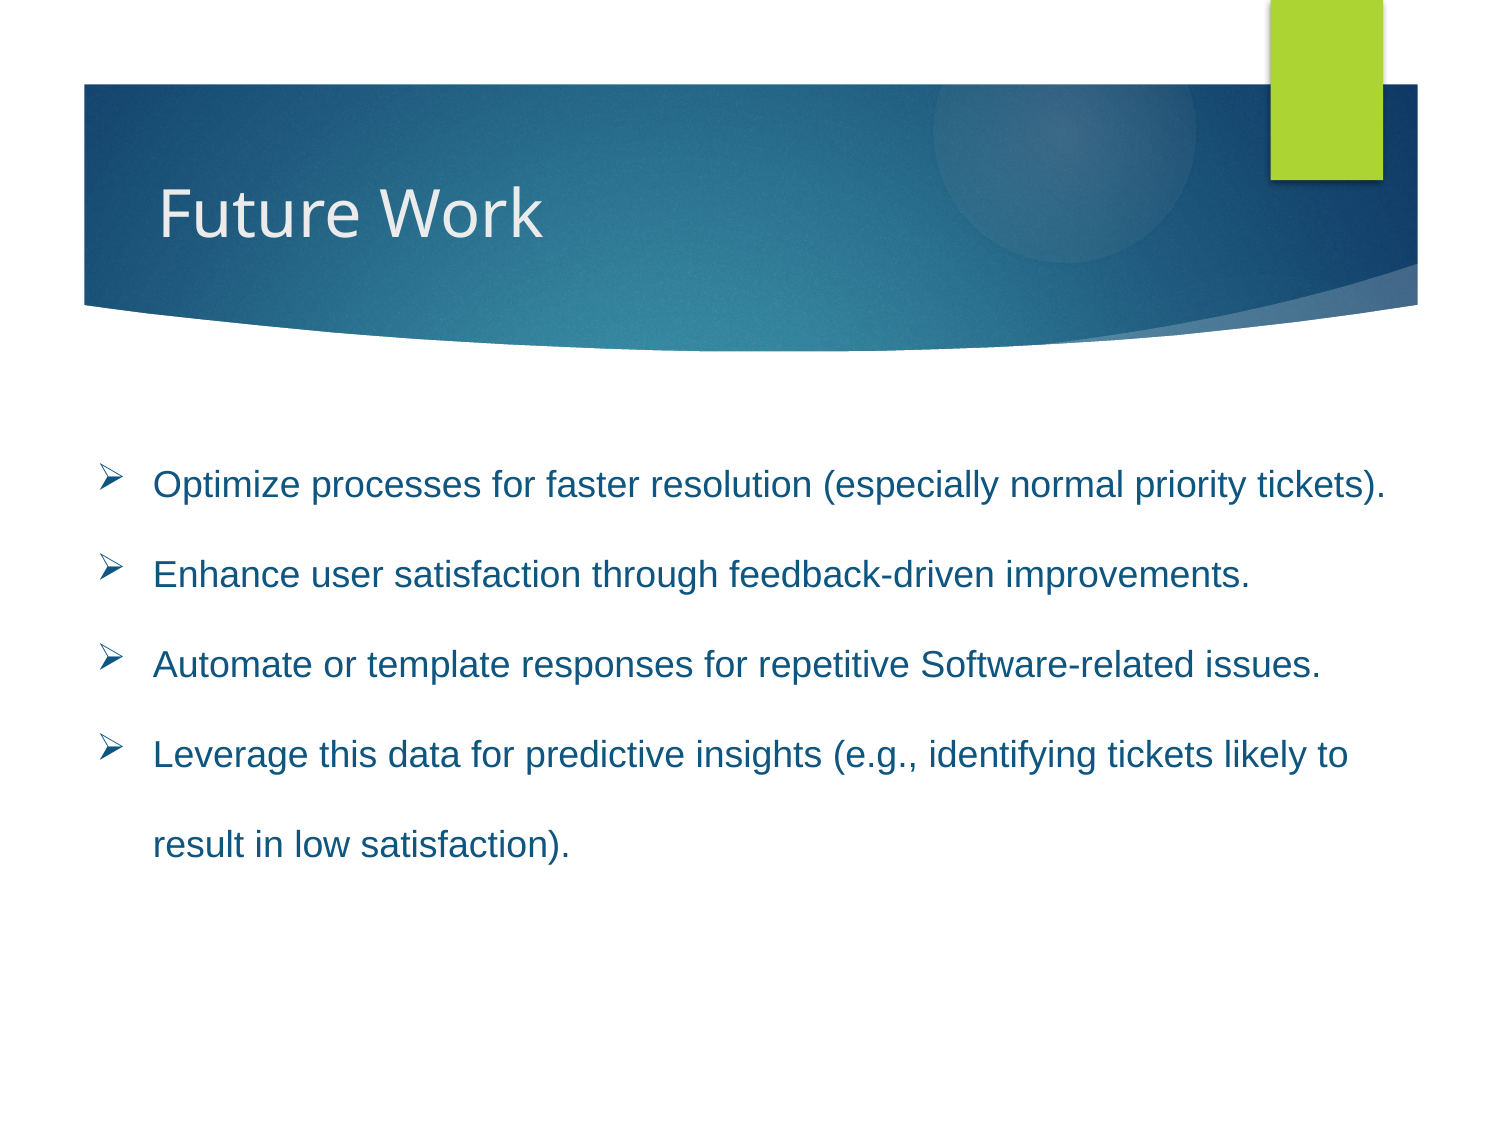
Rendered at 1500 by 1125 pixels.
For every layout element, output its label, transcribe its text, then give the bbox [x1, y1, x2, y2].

list Optimize processes for faster resolution (especially normal priority tickets). Enhance user satisfaction through feedback-driven improvements. Automate or template responses for repetitive Software-related issues. Leverage this data for predictive insights (e.g., identifying tickets likely to result in low satisfaction). [81, 313, 1417, 966]
title Future Work [142, 152, 1183, 269]
